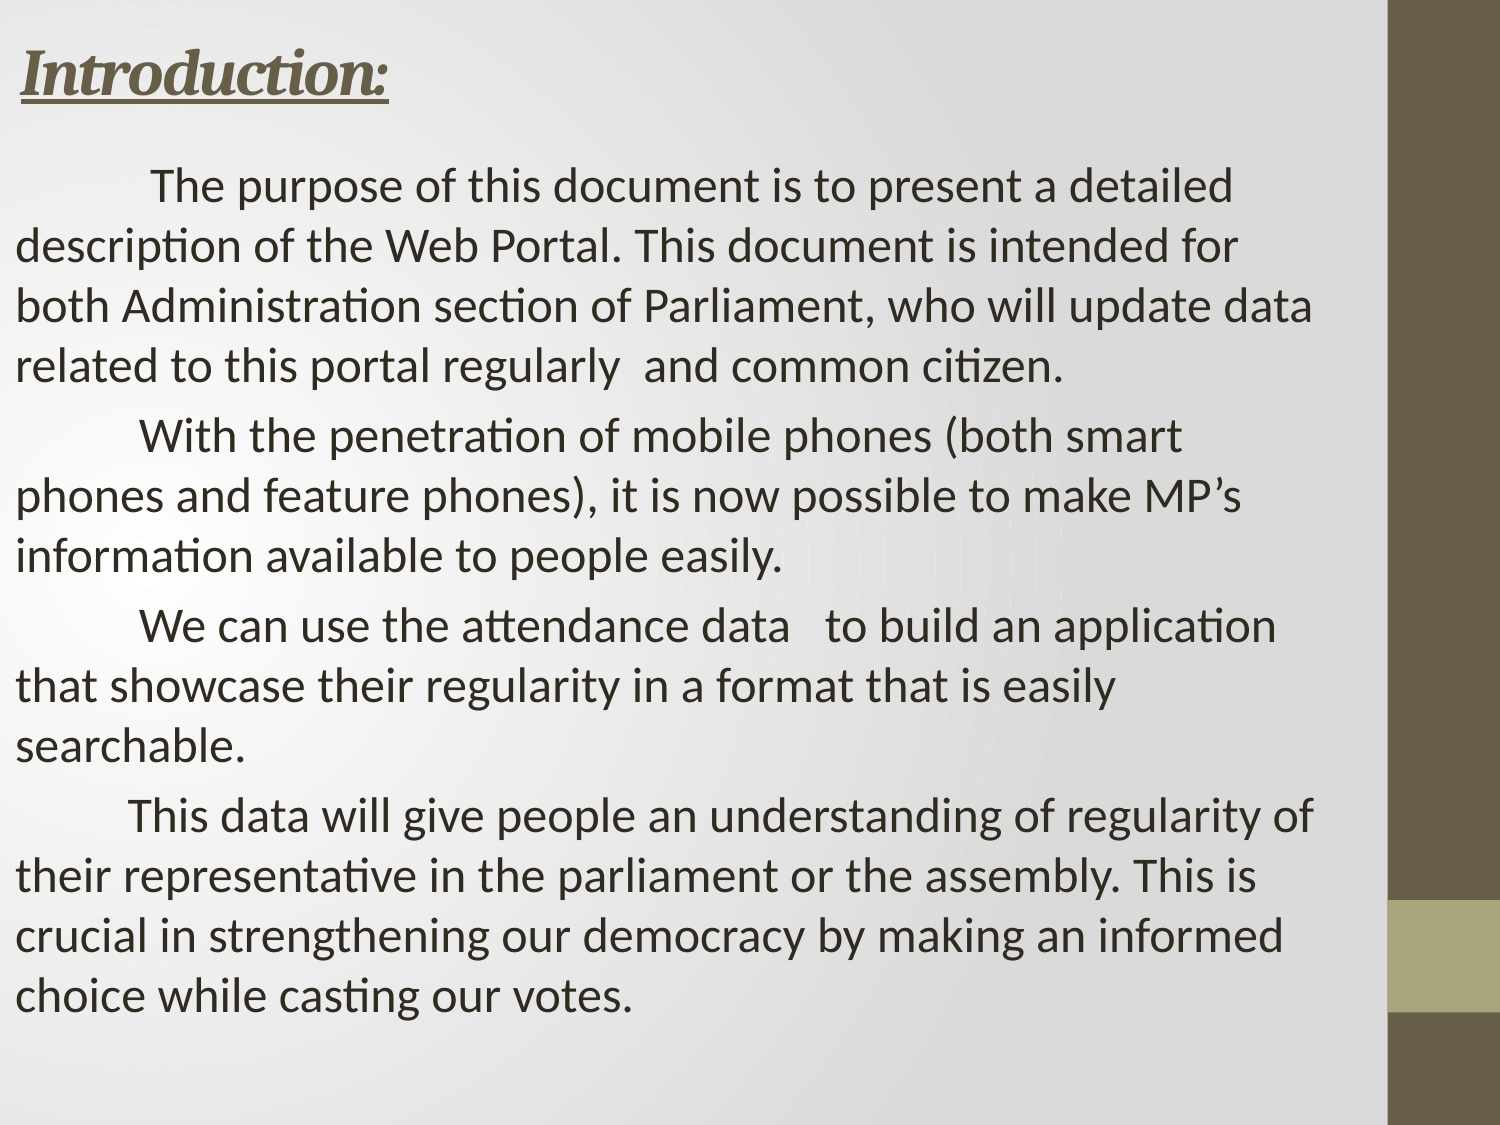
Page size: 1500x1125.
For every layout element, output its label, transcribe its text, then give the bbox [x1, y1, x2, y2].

list The purpose of this document is to present a detailed description of the Web Portal. This document is intended for both Administration section of Parliament, who will update data related to this portal regularly and common citizen. With the penetration of mobile phones (both smart phones and feature phones), it is now possible to make MP’s information available to people easily. We can use the attendance data to build an application that showcase their regularity in a format that is easily searchable. This data will give people an understanding of regularity of their representative in the parliament or the assembly. This is crucial in strengthening our democracy by making an informed choice while casting our votes. [0, 75, 1350, 1088]
title Introduction: [5, 12, 1356, 124]
